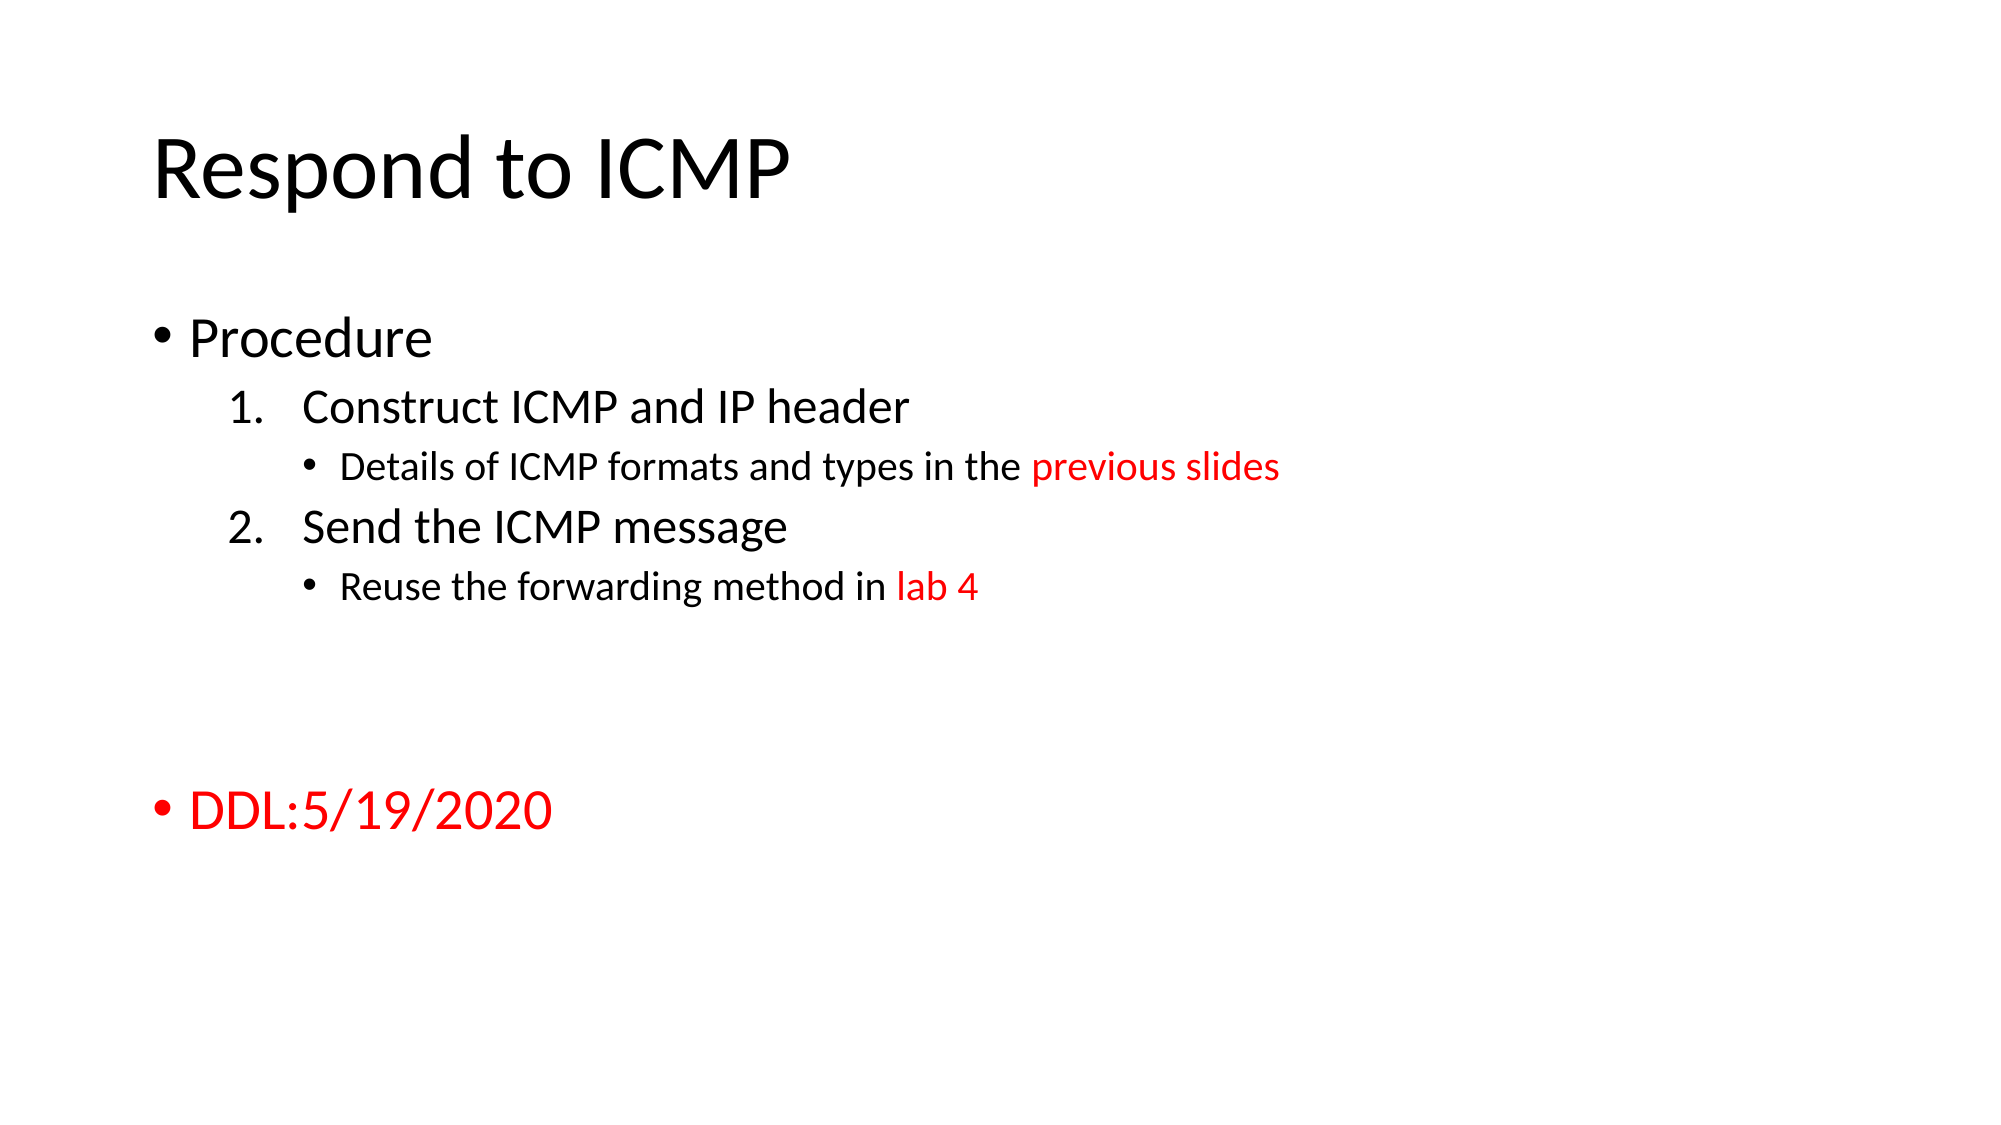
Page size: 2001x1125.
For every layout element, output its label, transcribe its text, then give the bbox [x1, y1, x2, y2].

title Respond to ICMP [137, 59, 1863, 278]
list Procedure Construct ICMP and IP header Details of ICMP formats and types in the previous slides Send the ICMP message Reuse the forwarding method in lab 4 DDL:5/19/2020 [137, 299, 1863, 1014]
